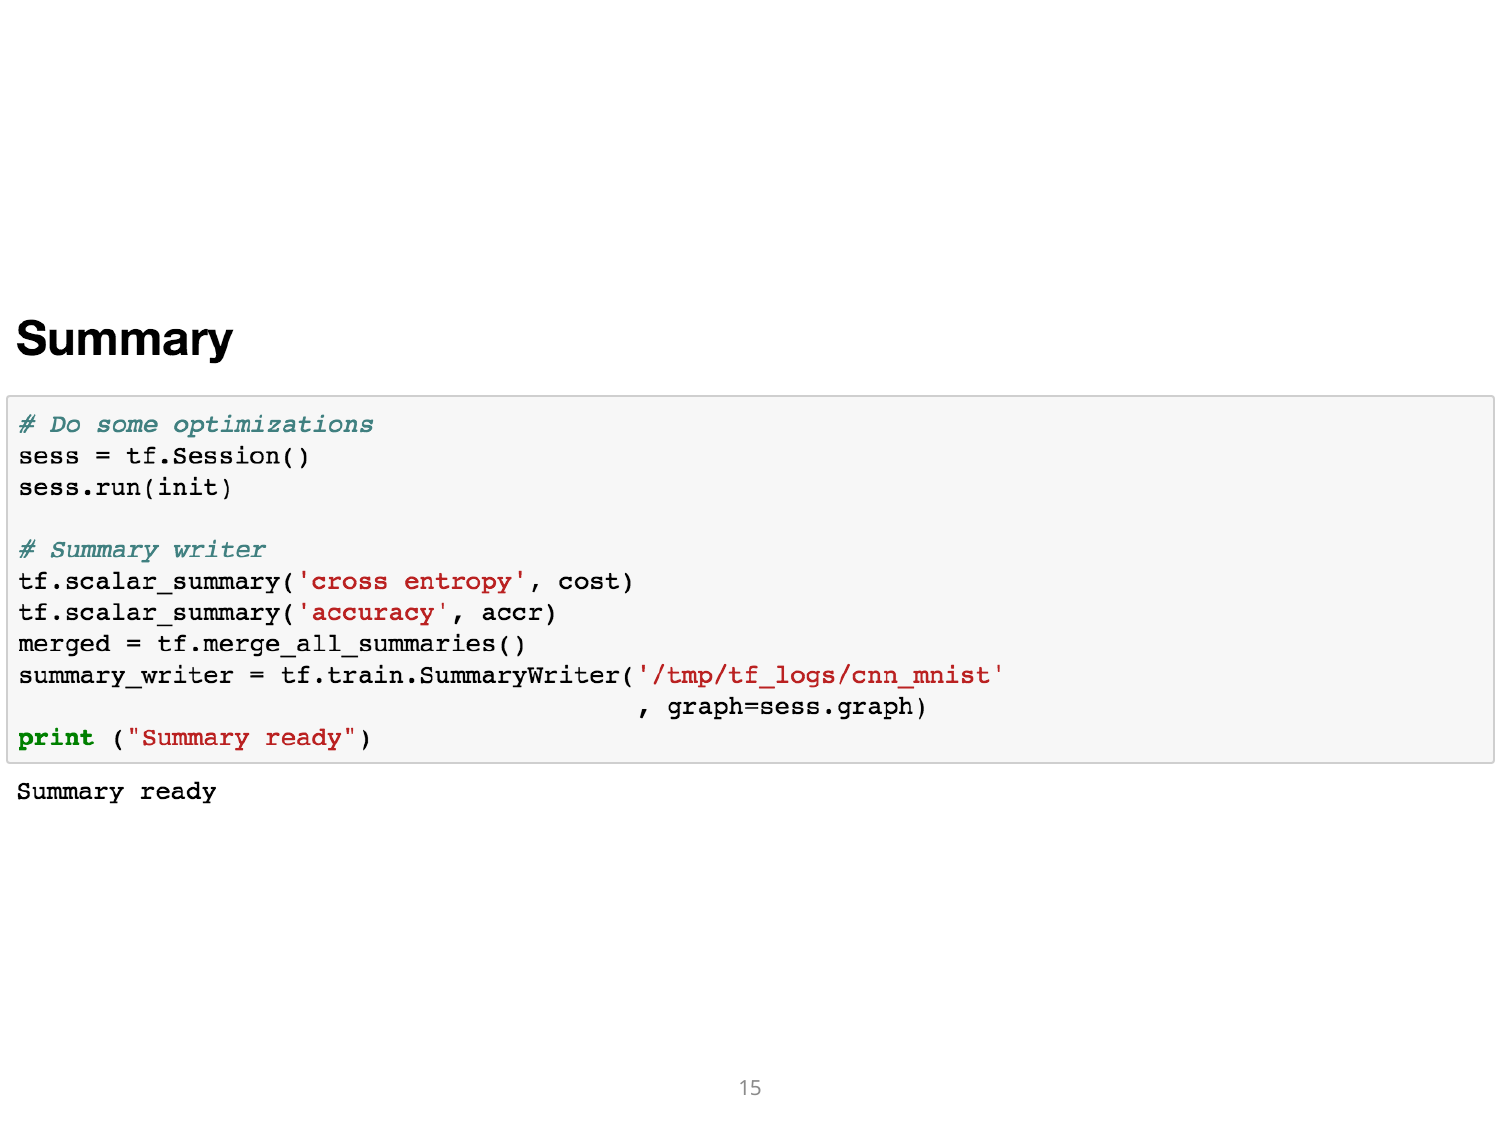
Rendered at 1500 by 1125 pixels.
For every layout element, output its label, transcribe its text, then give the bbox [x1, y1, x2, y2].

slide_number 15 [575, 1058, 925, 1119]
picture [0, 288, 1500, 837]
